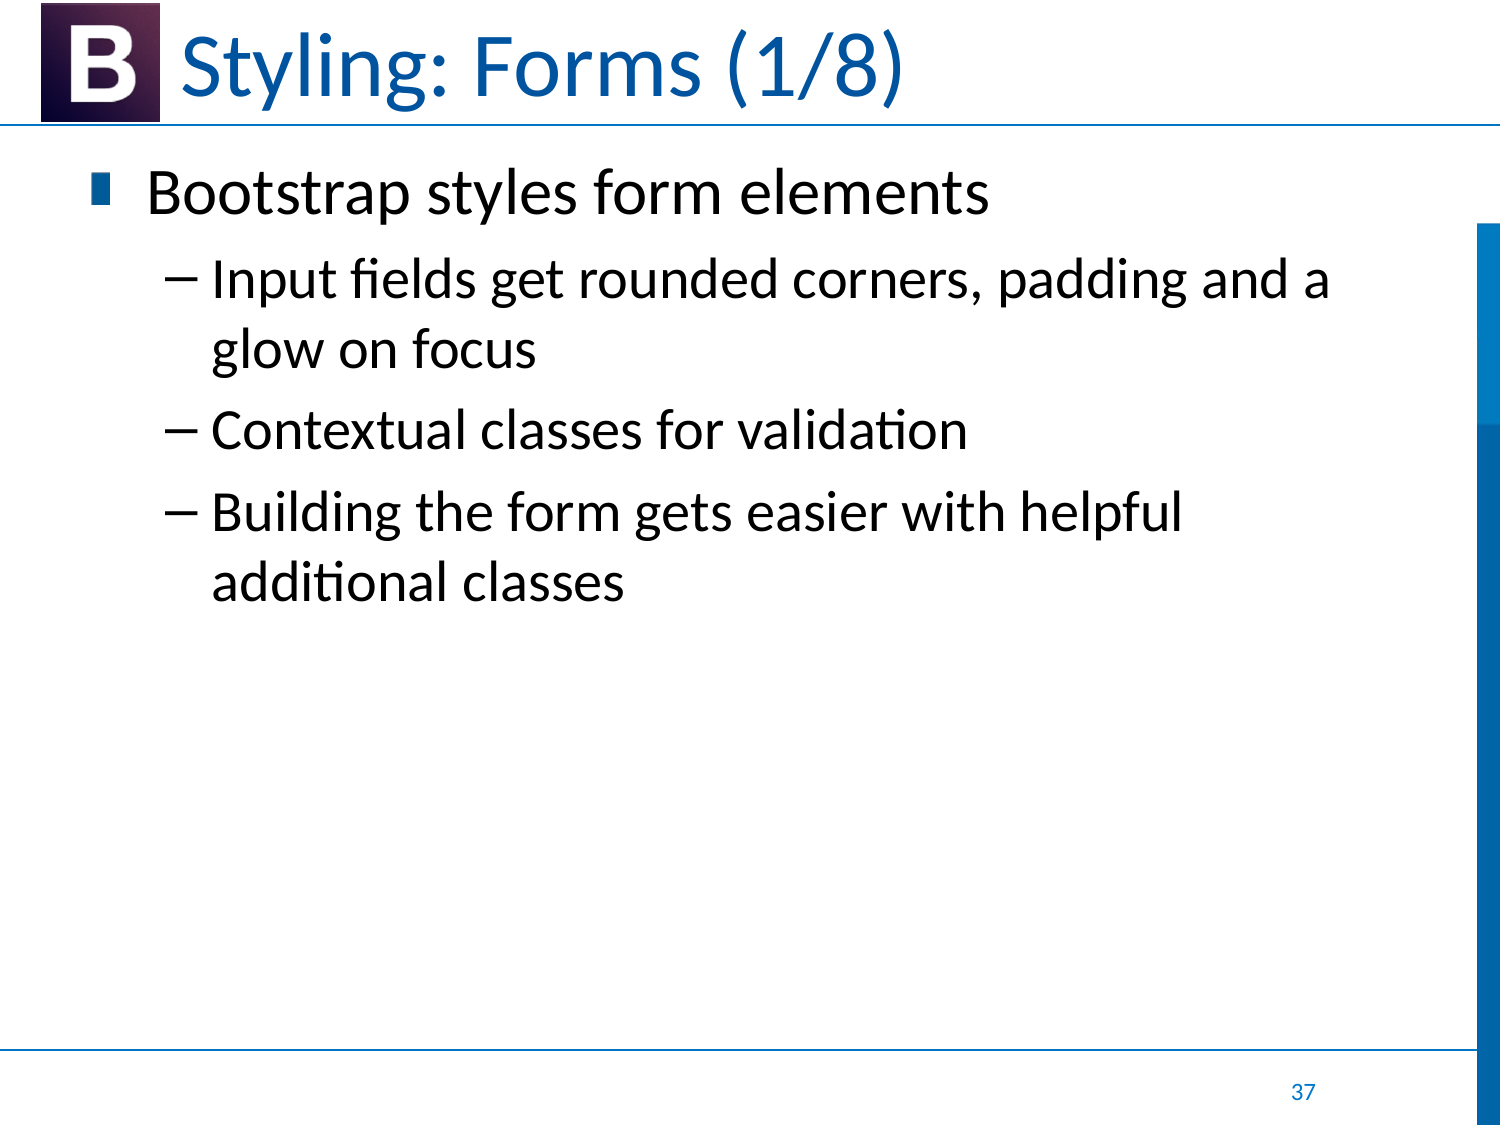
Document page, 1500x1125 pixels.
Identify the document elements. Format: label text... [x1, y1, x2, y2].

list Bootstrap styles form elements Input fields get rounded corners, padding and a glow on focus Contextual classes for validation Building the form gets easier with helpful additional classes [74, 140, 1426, 1006]
picture [1477, 223, 1500, 1125]
picture [40, 3, 160, 122]
slide_number 37 [1230, 1072, 1332, 1108]
title Styling: Forms (1/8) [164, 11, 1433, 108]
picture [90, 171, 110, 205]
